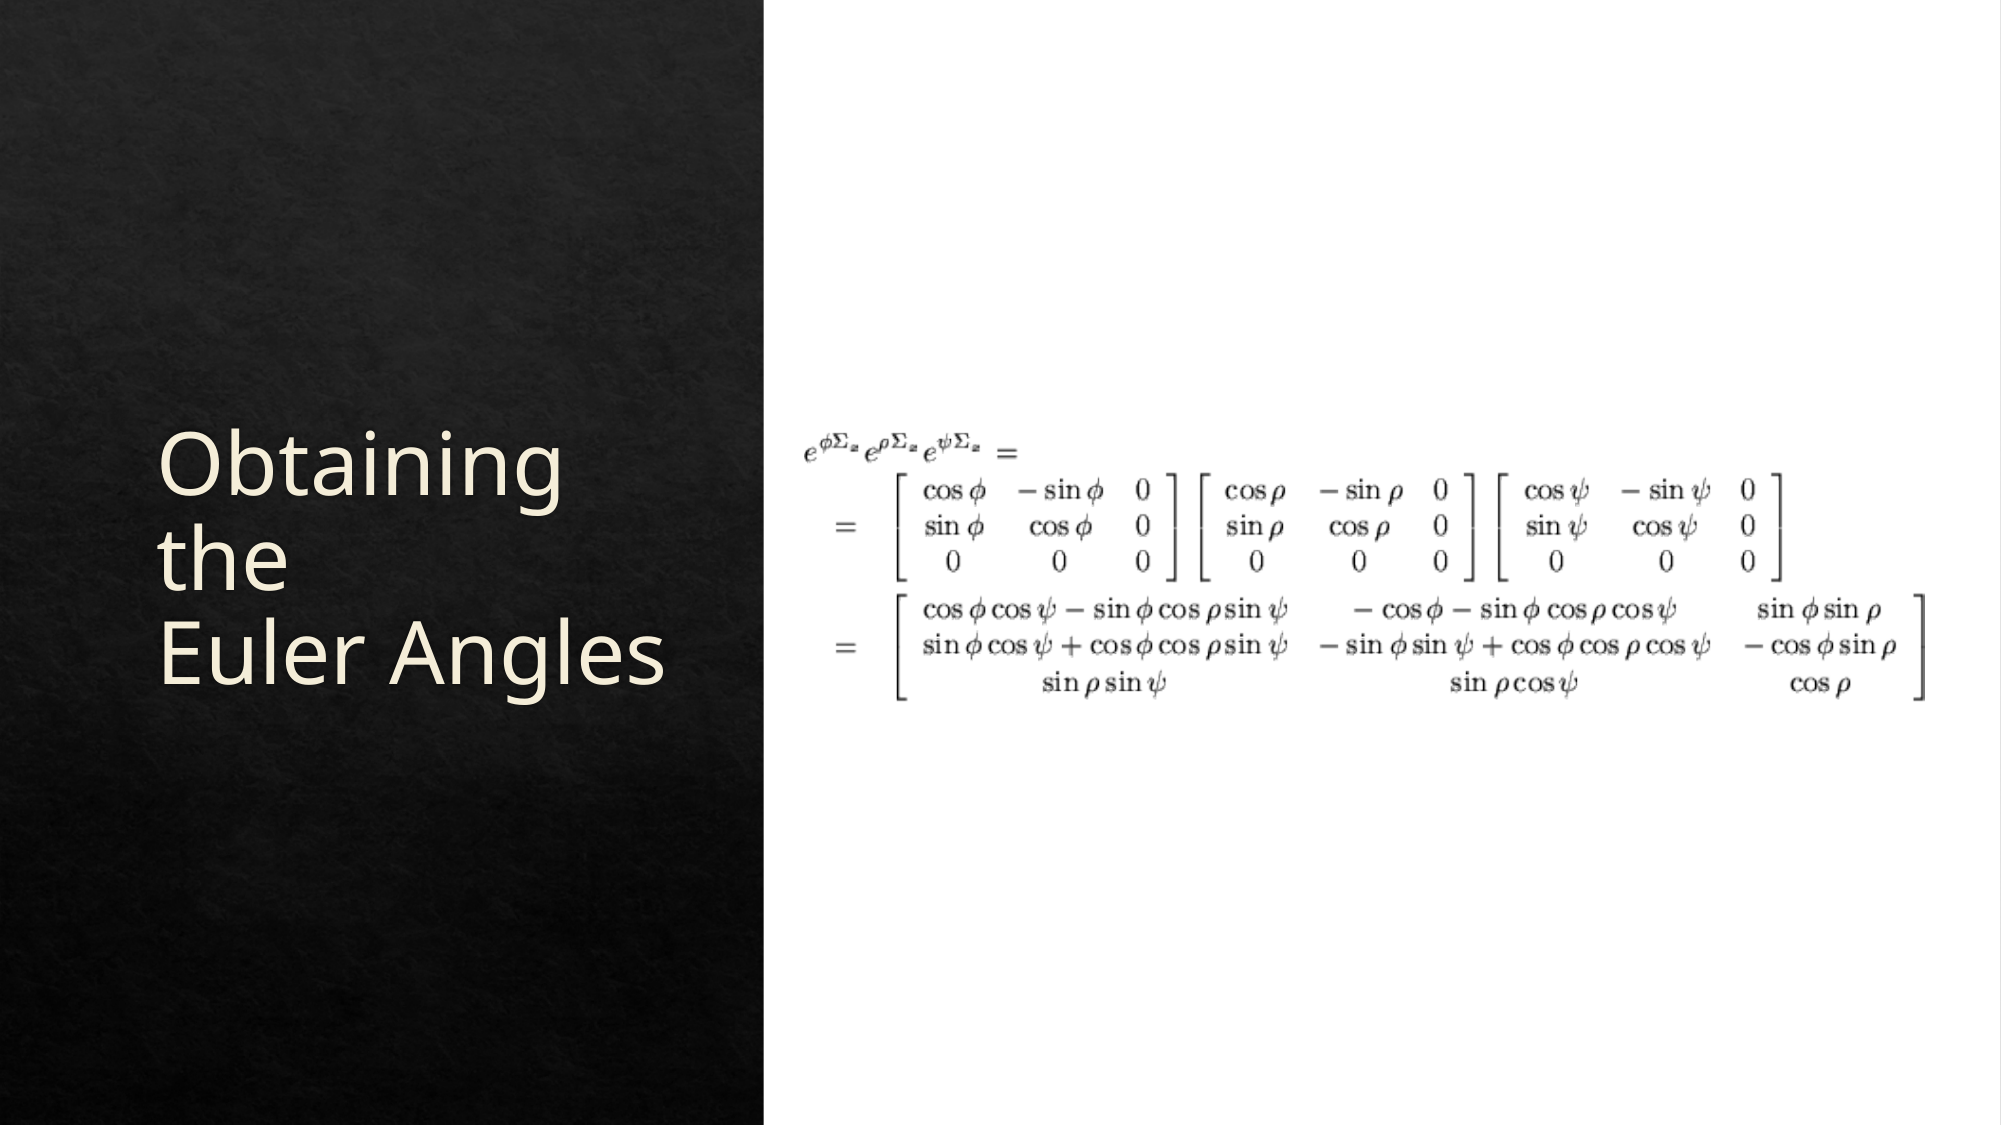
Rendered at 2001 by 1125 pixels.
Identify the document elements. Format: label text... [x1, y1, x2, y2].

picture [804, 419, 1925, 705]
title Obtaining the Euler Angles [141, 137, 697, 712]
text_box [762, 0, 2000, 1125]
text_box [0, 0, 762, 1125]
